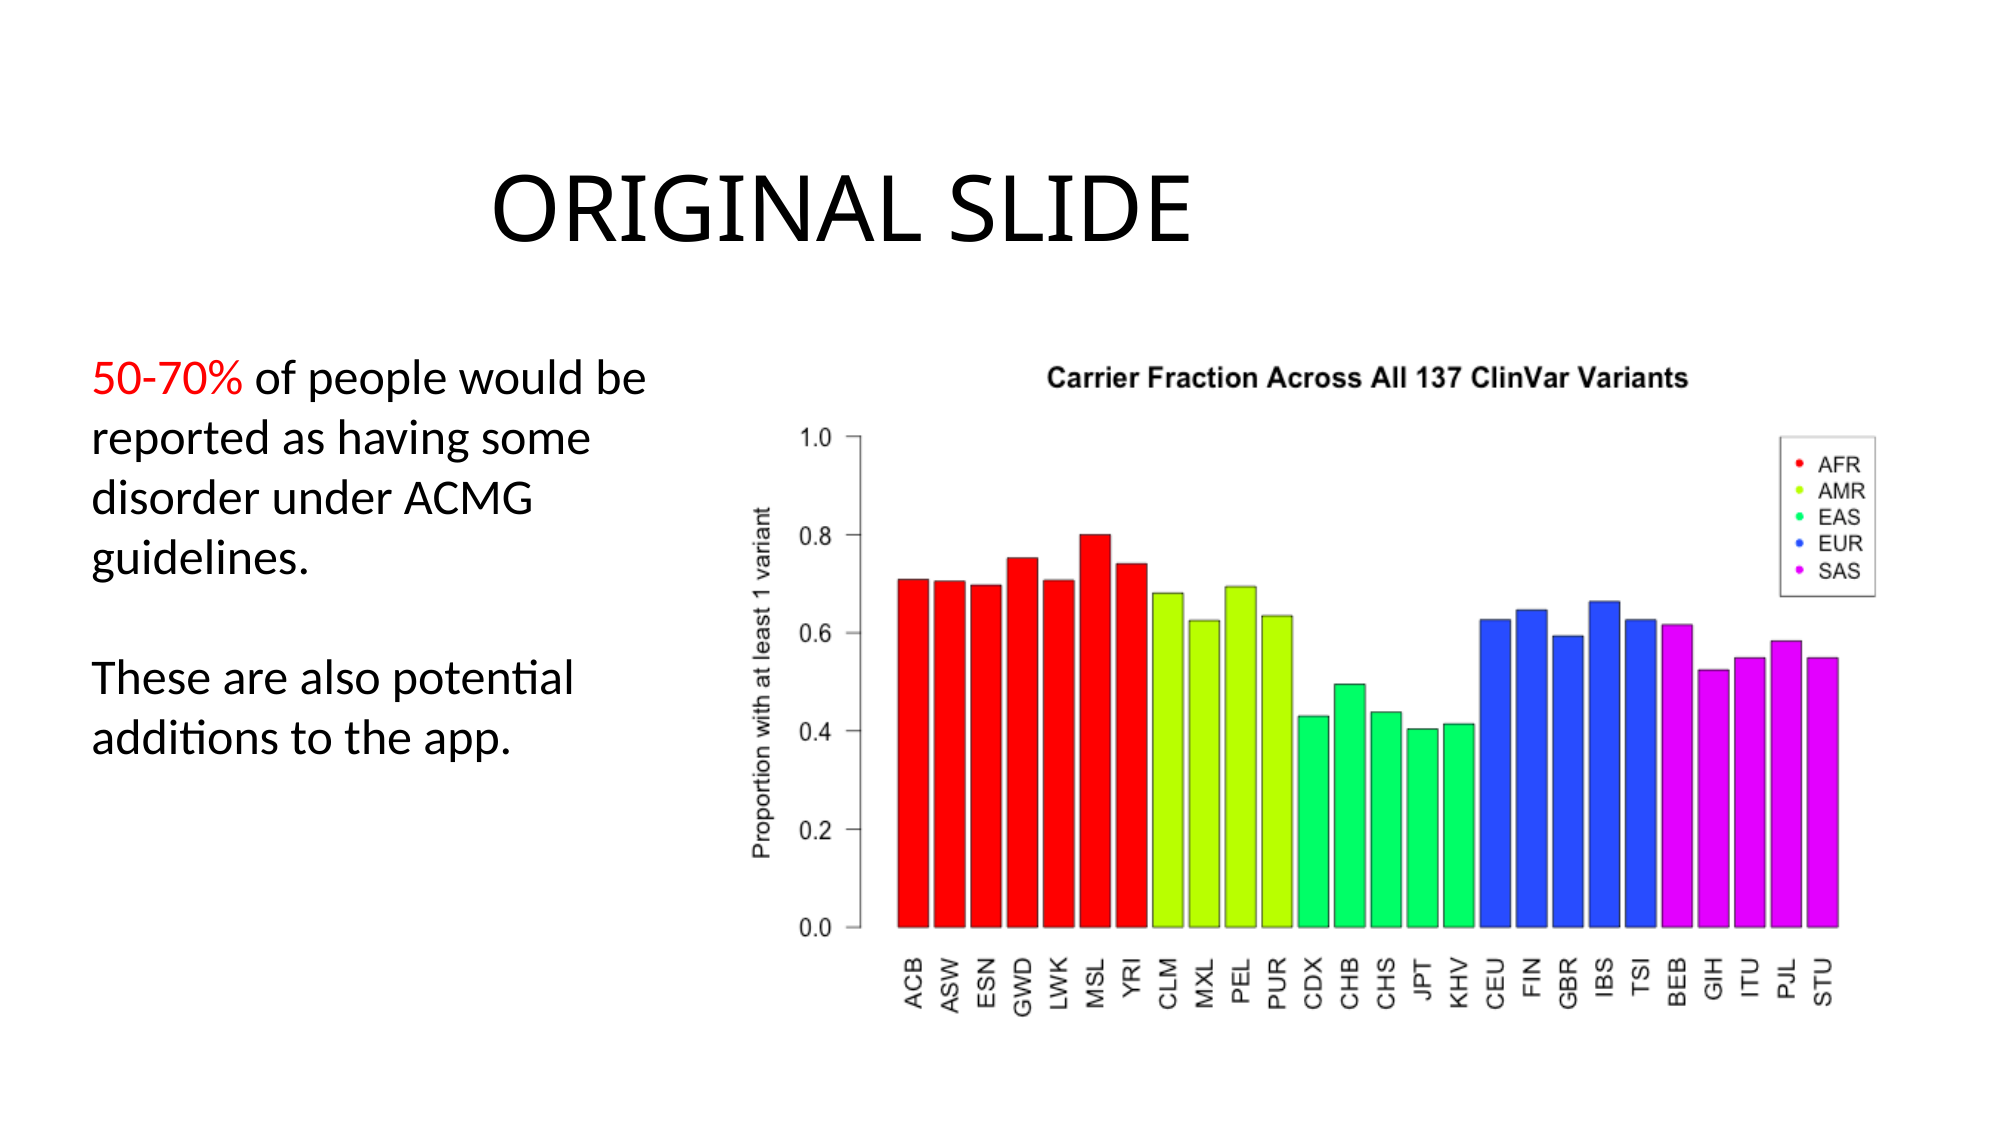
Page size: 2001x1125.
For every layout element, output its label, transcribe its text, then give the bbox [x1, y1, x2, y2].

title ORIGINAL SLIDE [474, 105, 1888, 318]
picture [749, 337, 1888, 1026]
text_box 50-70% of people would be reported as having some disorder under ACMG guidelines. These are also potential additions to the app. [76, 337, 704, 773]
